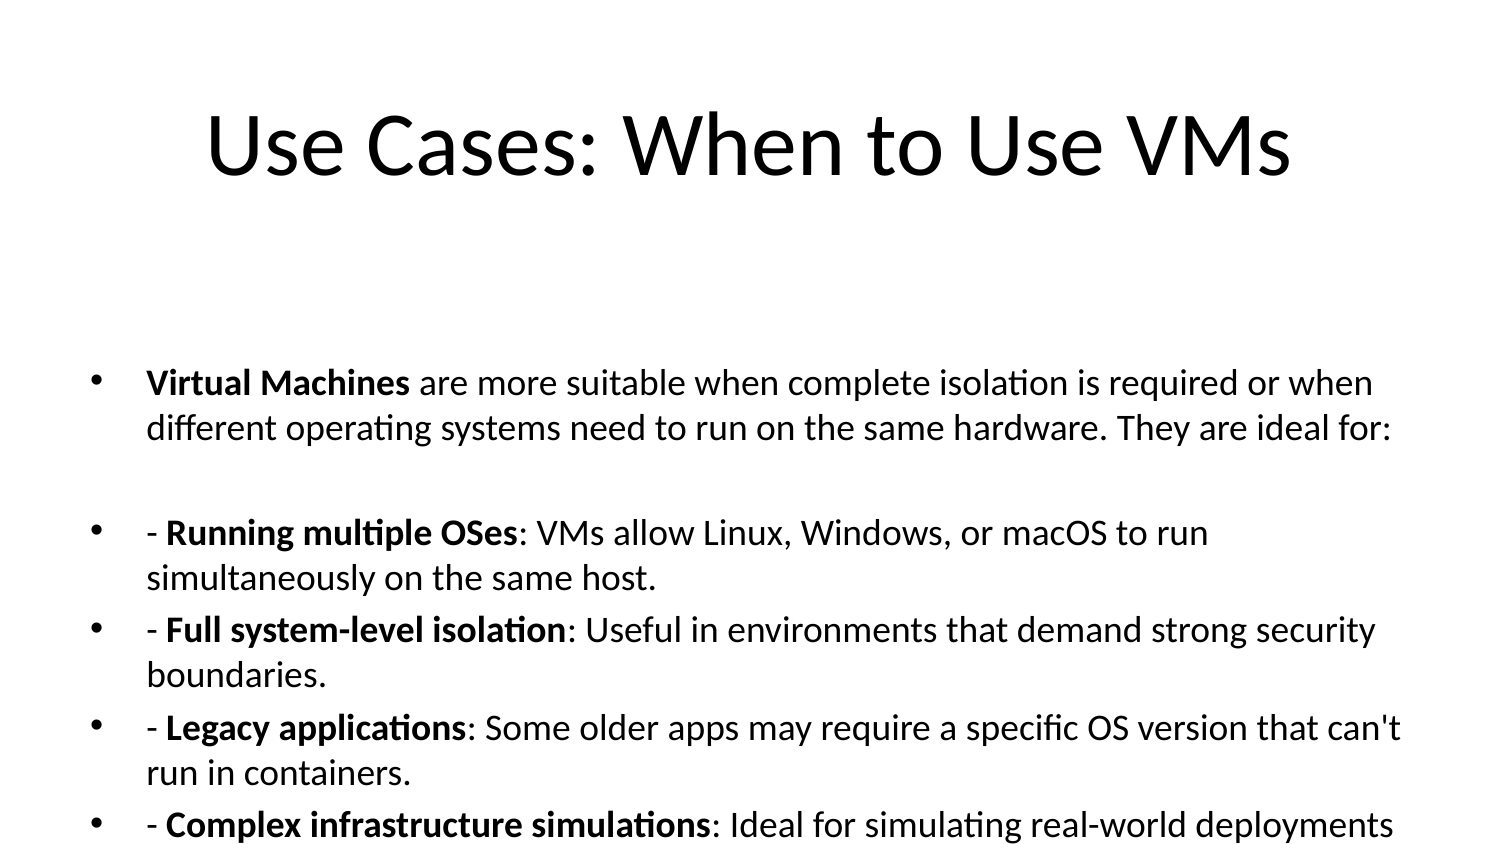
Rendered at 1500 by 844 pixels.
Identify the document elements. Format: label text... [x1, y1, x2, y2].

title Use Cases: When to Use VMs [75, 45, 1425, 233]
list Virtual Machines are more suitable when complete isolation is required or when different operating systems need to run on the same hardware. They are ideal for: - Running multiple OSes: VMs allow Linux, Windows, or macOS to run simultaneously on the same host. - Full system-level isolation: Useful in environments that demand strong security boundaries. - Legacy applications: Some older apps may require a specific OS version that can't run in containers. - Complex infrastructure simulations: Ideal for simulating real-world deployments that require network-level virtualization. [75, 262, 1425, 844]
